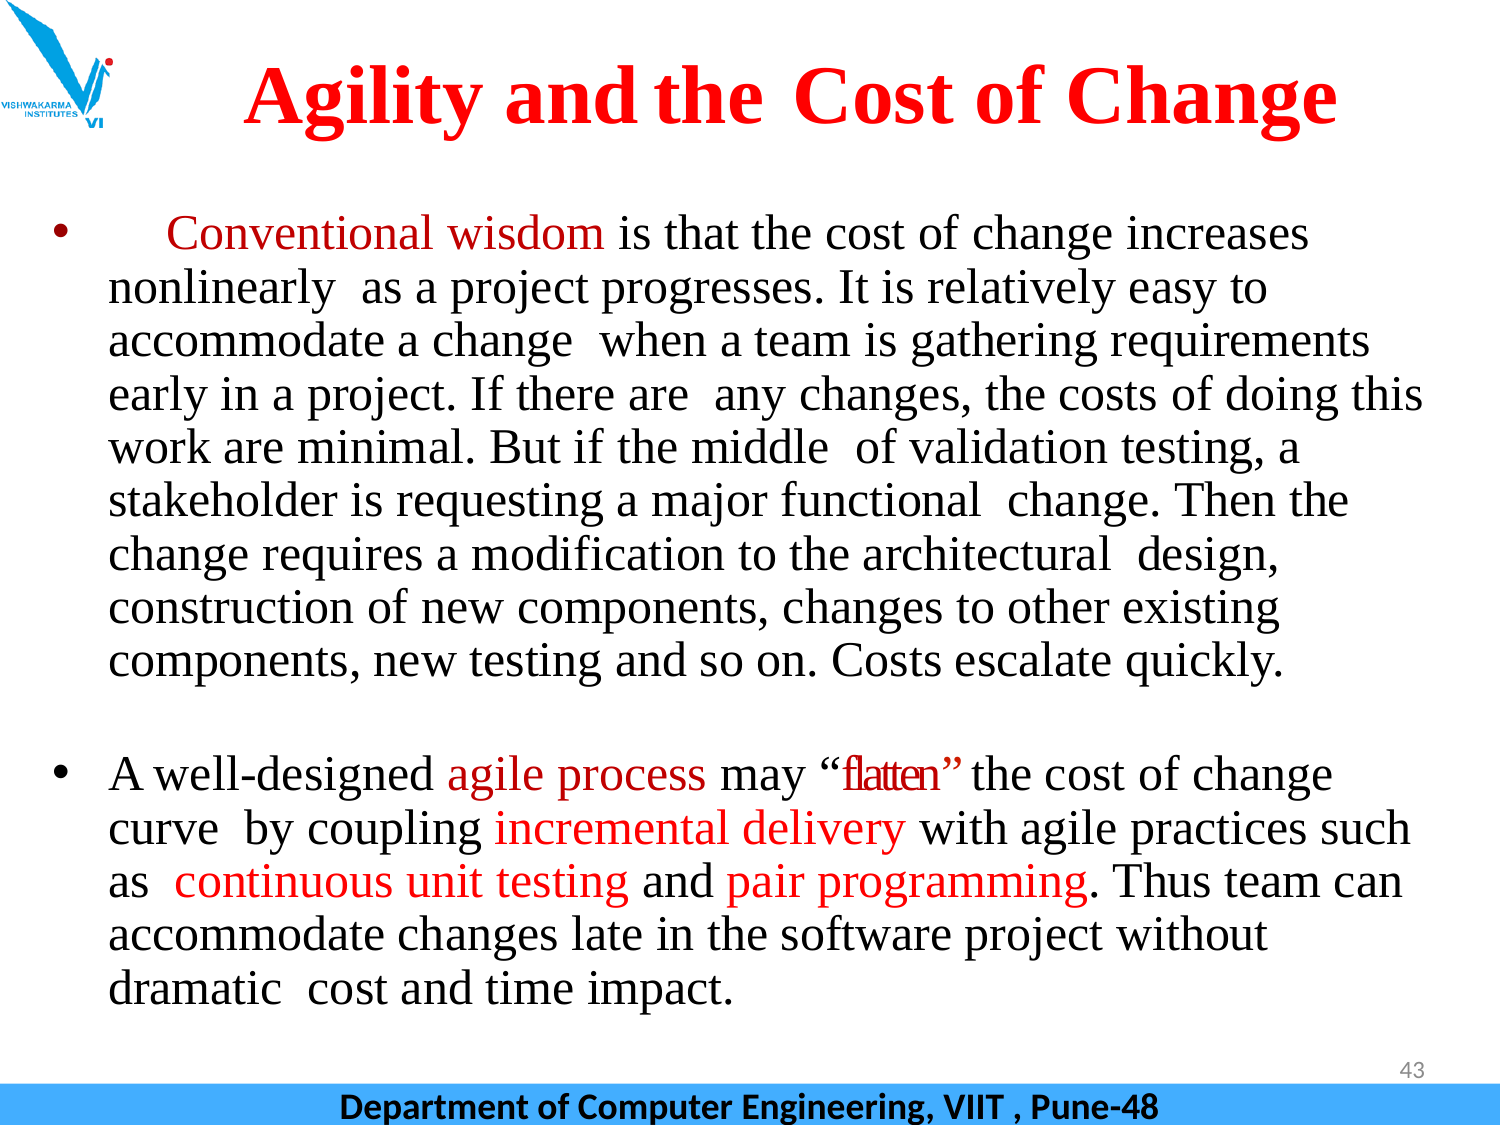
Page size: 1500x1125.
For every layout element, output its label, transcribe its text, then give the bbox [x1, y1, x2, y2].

slide_number 43 [1074, 1015, 1425, 1082]
title Agility and the Cost of Change [225, 0, 1355, 185]
text_box Conventional wisdom is that the cost of change increases nonlinearly as a project progresses. It is relatively easy to accommodate a change when a team is gathering requirements early in a project. If there are any changes, the costs of doing this work are minimal. But if the middle of validation testing, a stakeholder is requesting a major functional change. Then the change requires a modification to the architectural design, construction of new components, changes to other existing components, new testing and so on. Costs escalate quickly. A well-designed agile process may “flatten” the cost of change curve by coupling incremental delivery with agile practices such as continuous unit testing and pair programming. Thus team can accommodate changes late in the software project without dramatic cost and time impact. [49, 200, 1463, 1015]
picture [0, 0, 121, 135]
text_box Department of Computer Engineering, VIIT , Pune-48 [0, 1082, 1500, 1125]
